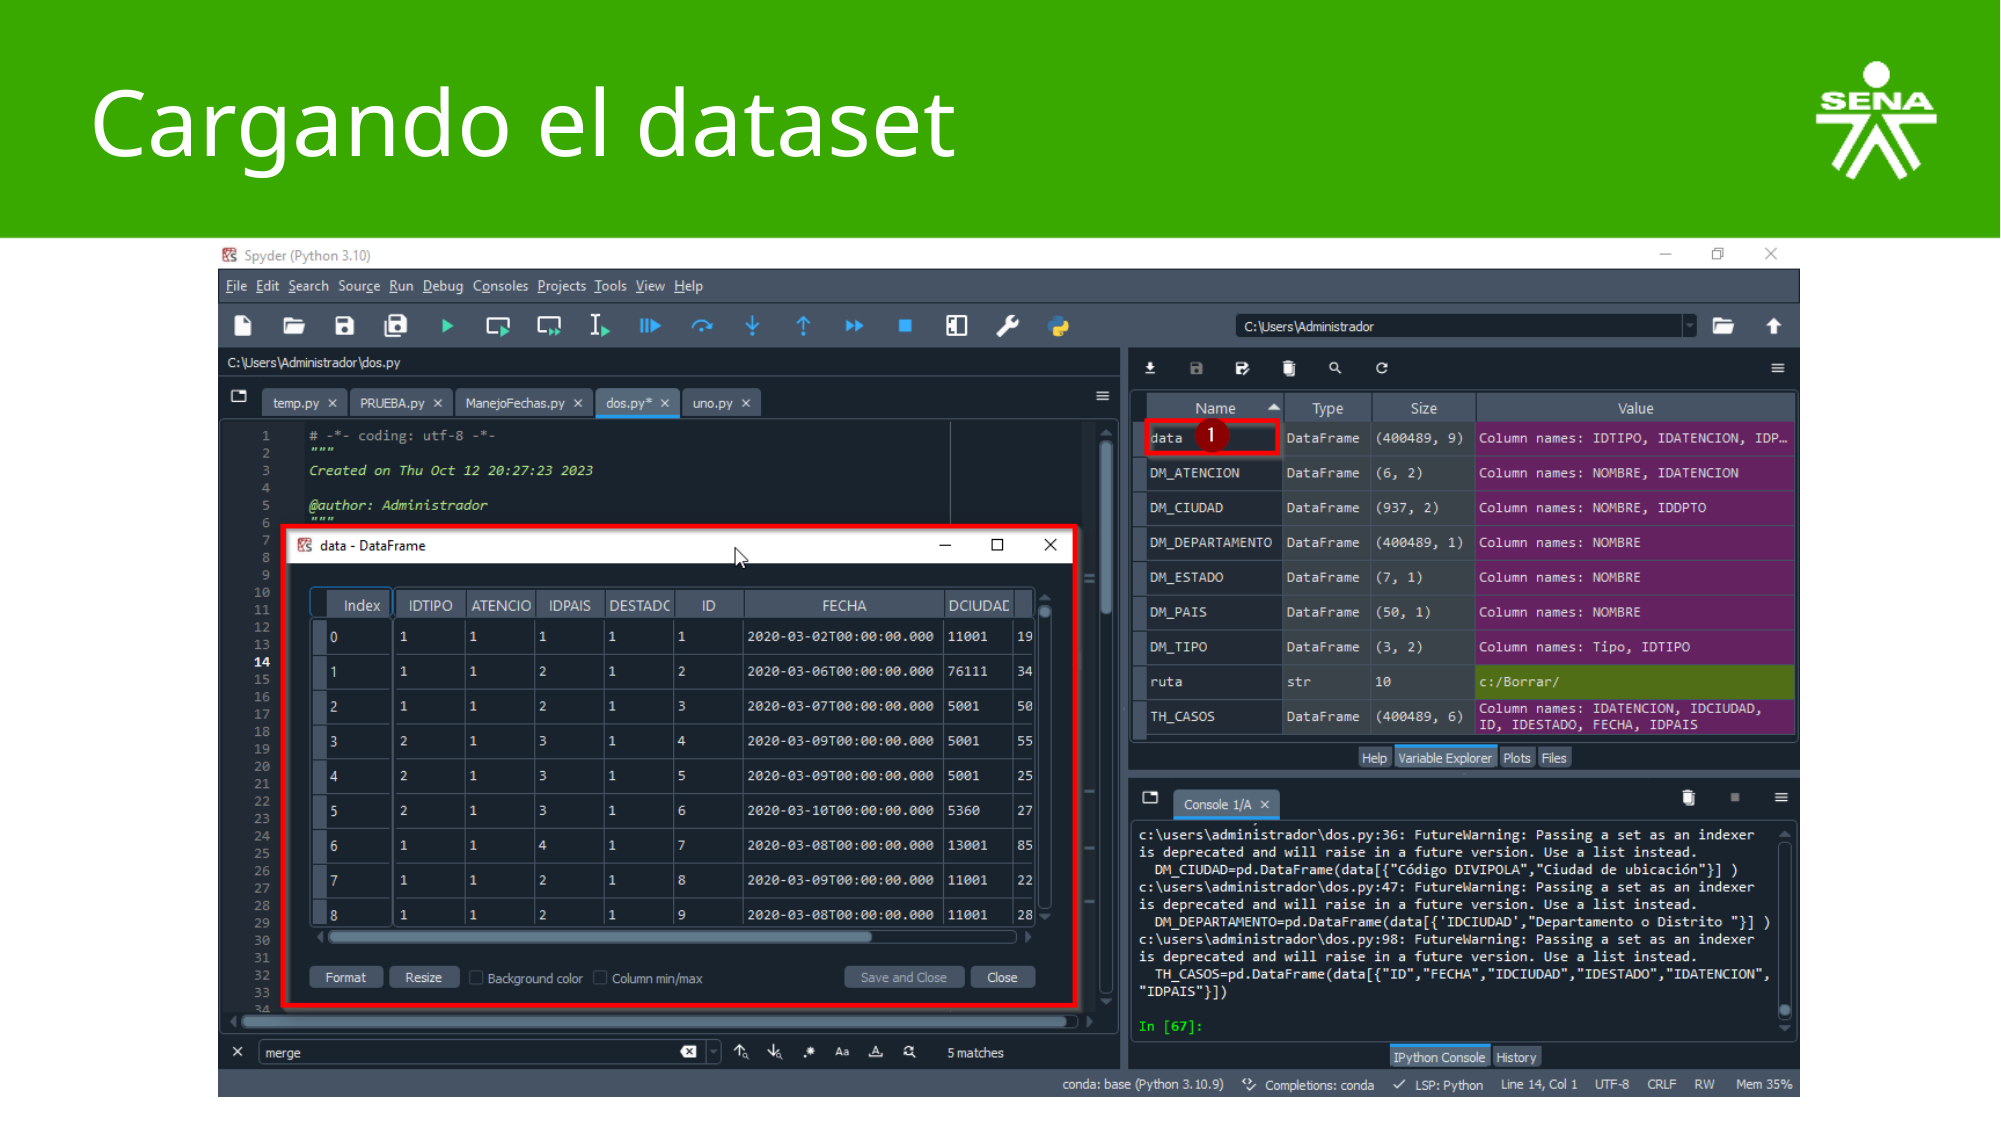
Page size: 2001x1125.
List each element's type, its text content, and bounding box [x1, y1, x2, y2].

title Cargando el dataset [74, 18, 1800, 236]
picture [0, 0, 2001, 1125]
